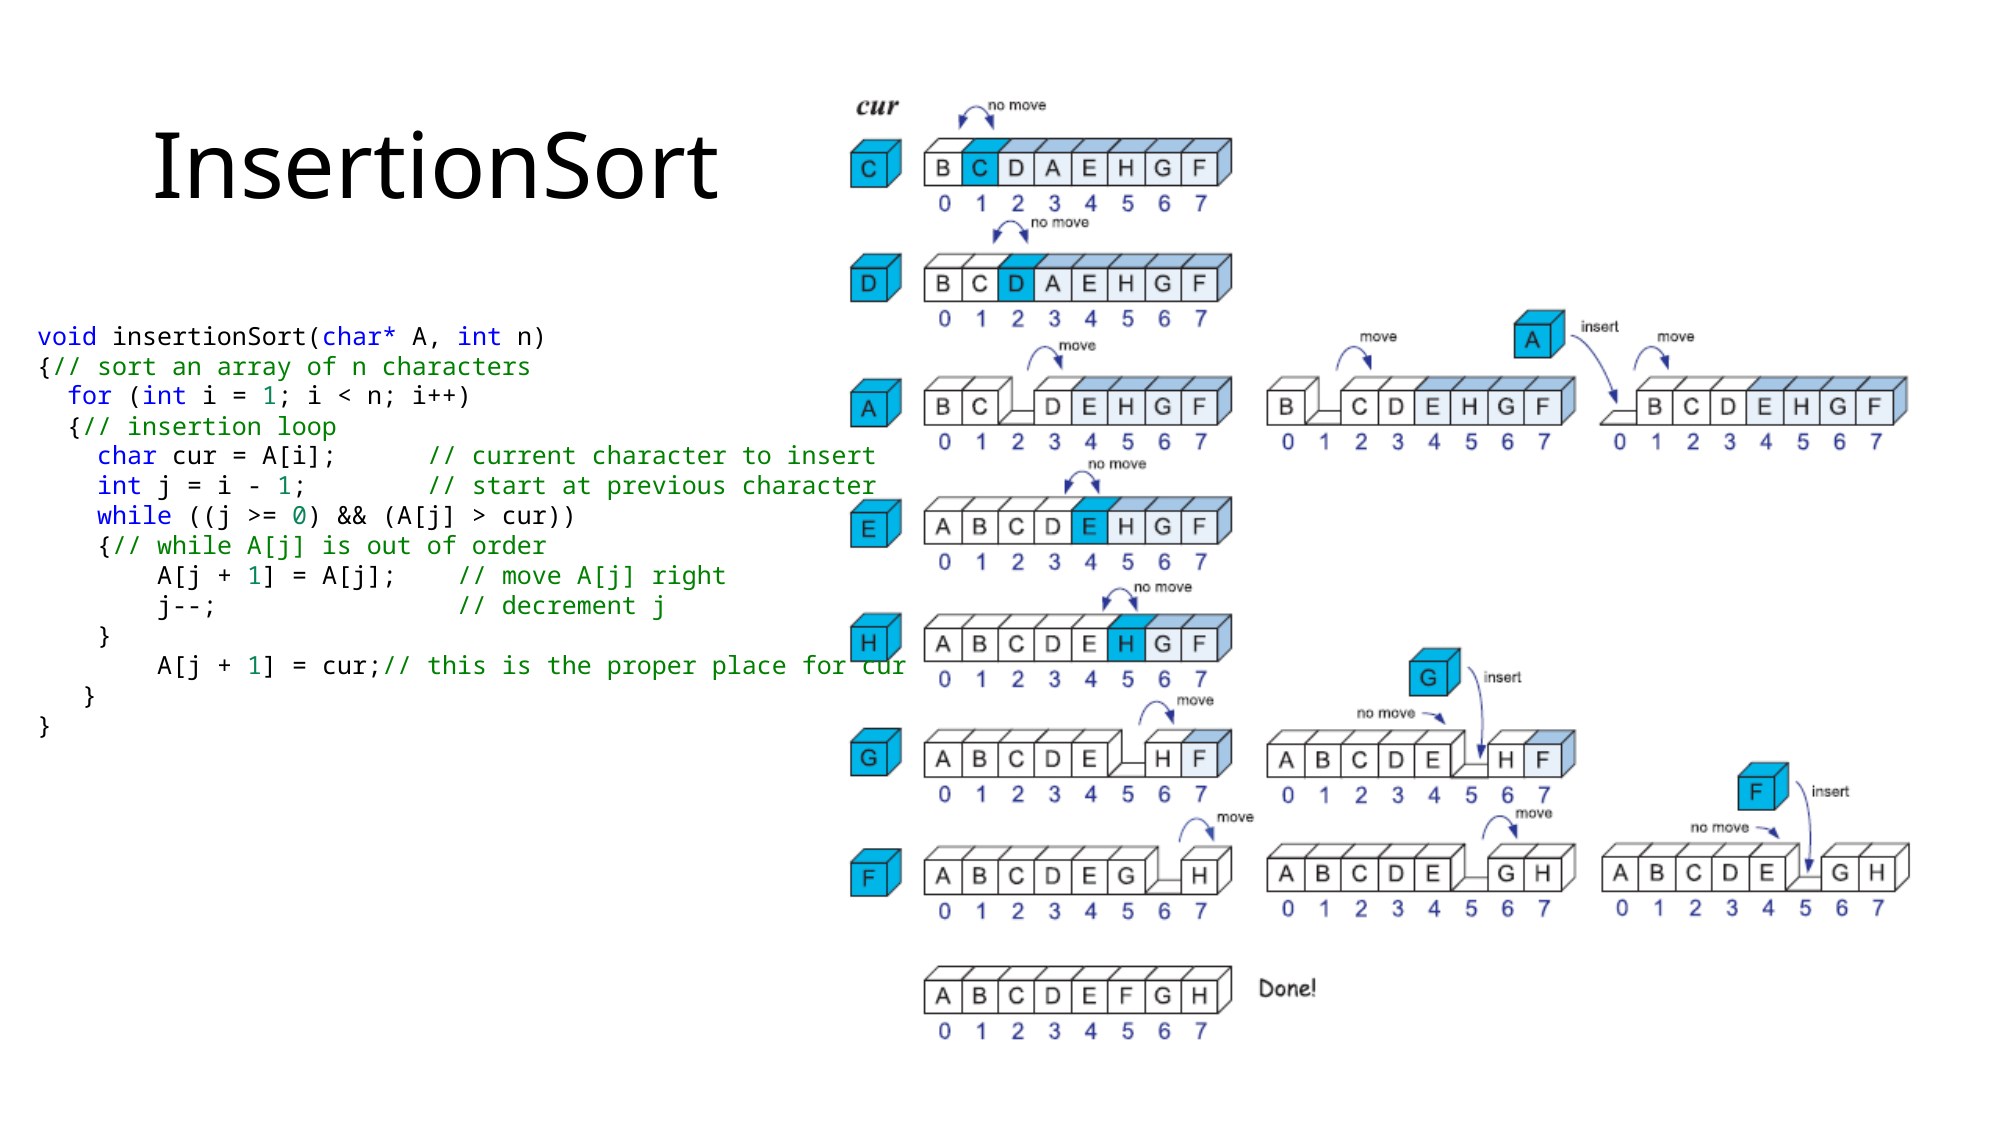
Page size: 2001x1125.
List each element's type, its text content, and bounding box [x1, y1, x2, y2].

text_box void insertionSort(char* A, int n) {// sort an array of n characters for (int i = 1; i < n; i++) {// insertion loop char cur = A[i]; // current character to insert int j = i - 1; // start at previous character while ((j >= 0) && (A[j] > cur)) {// while A[j] is out of order A[j + 1] = A[j]; // move A[j] right j--; // decrement j } A[j + 1] = cur;// this is the proper place for cur } } [22, 312, 838, 747]
title InsertionSort [137, 59, 1863, 278]
picture [838, 88, 1932, 1052]
